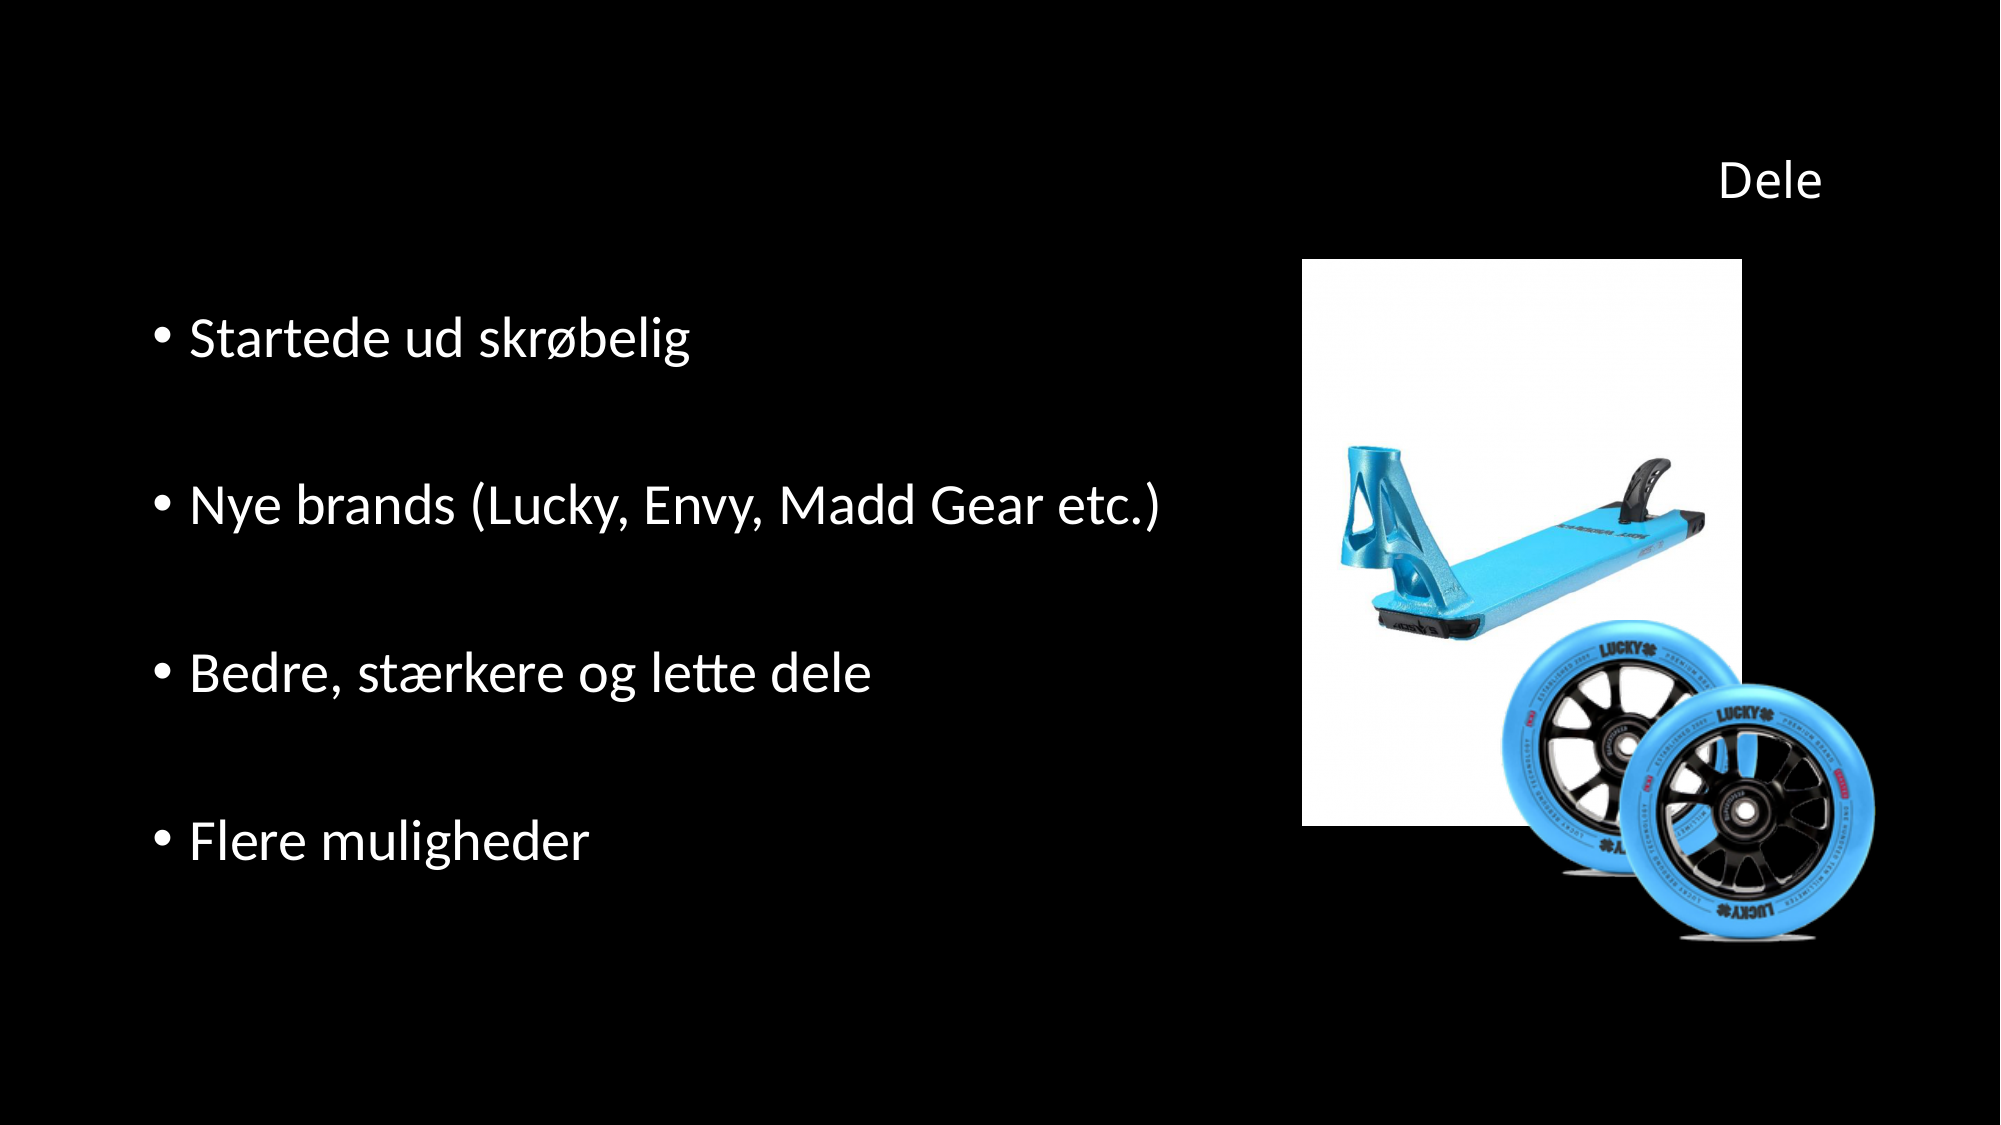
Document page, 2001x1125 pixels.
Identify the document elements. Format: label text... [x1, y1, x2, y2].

list Startede ud skrøbelig Nye brands (Lucky, Envy, Madd Gear etc.) Bedre, stærkere og lette dele Flere muligheder [137, 299, 1863, 1014]
title Dele [137, 59, 1863, 278]
picture [1302, 259, 1888, 946]
